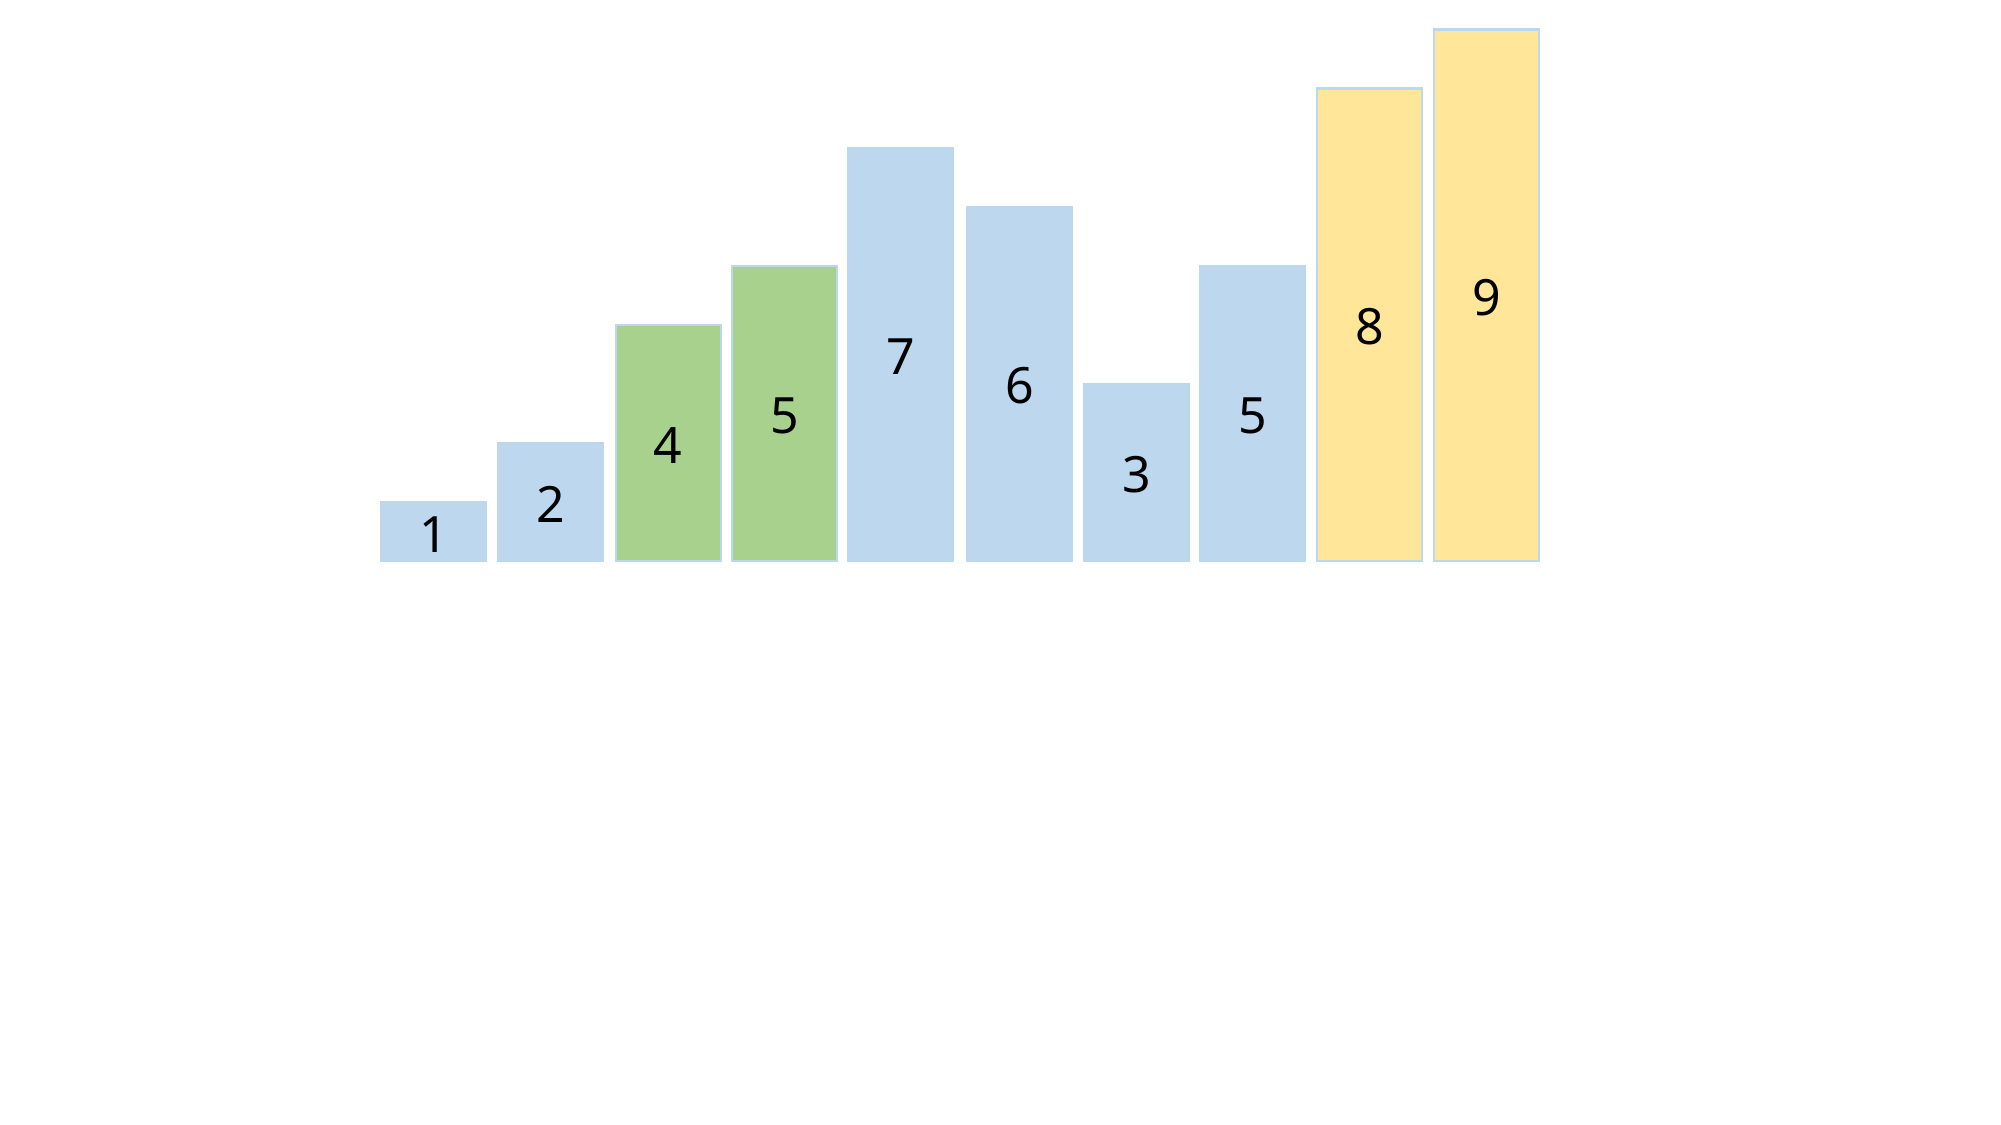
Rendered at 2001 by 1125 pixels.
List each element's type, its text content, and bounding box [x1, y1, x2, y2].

text_box 3 [1083, 383, 1190, 562]
text_box 4 [615, 324, 722, 562]
text_box 5 [731, 265, 838, 562]
text_box 6 [966, 206, 1073, 562]
text_box 7 [847, 147, 954, 562]
text_box 5 [1199, 265, 1306, 562]
text_box 1 [380, 501, 487, 562]
text_box 8 [1316, 87, 1423, 562]
text_box 2 [497, 442, 604, 562]
text_box 9 [1433, 28, 1540, 562]
